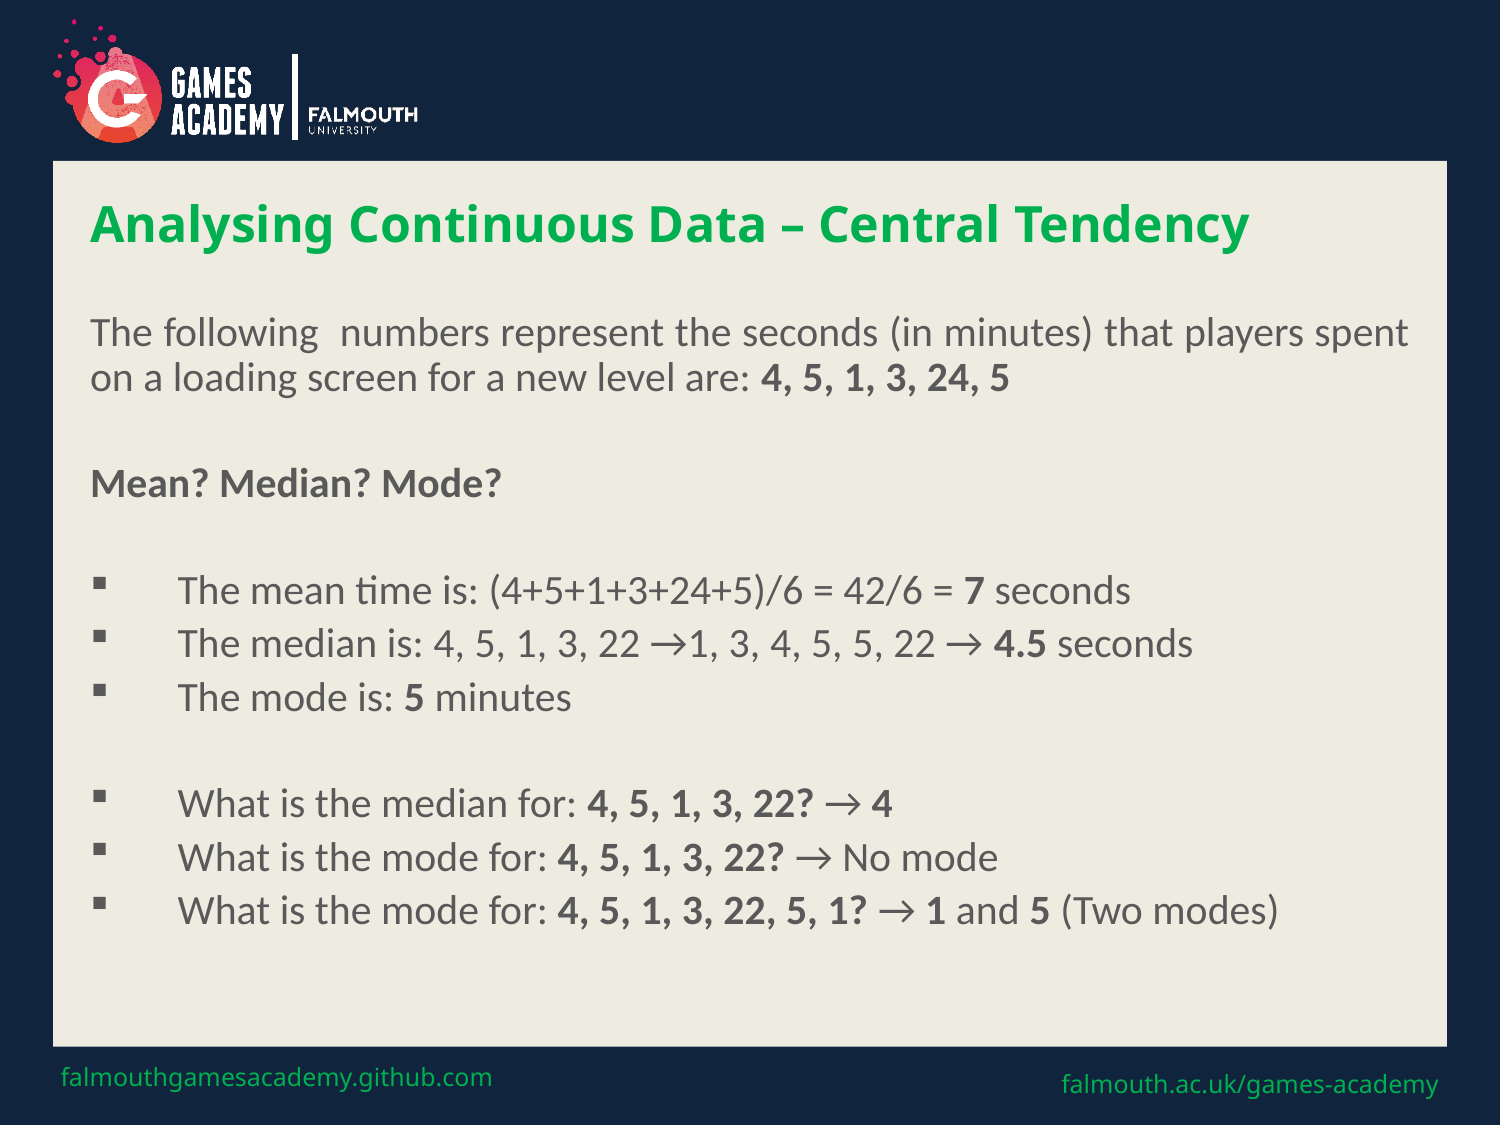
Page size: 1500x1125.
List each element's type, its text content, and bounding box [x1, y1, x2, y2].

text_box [737, 536, 763, 589]
title Analysing Continuous Data – Central Tendency [75, 184, 1425, 279]
list The following numbers represent the seconds (in minutes) that players spent on a loading screen for a new level are: 4, 5, 1, 3, 24, 5 Mean? Median? Mode? The mean time is: (4+5+1+3+24+5)/6 = 42/6 = 7 seconds The median is: 4, 5, 1, 3, 22 →1, 3, 4, 5, 5, 22 → 4.5 seconds The mode is: 5 minutes What is the median for: 4, 5, 1, 3, 22? → 4 What is the mode for: 4, 5, 1, 3, 22? → No mode What is the mode for: 4, 5, 1, 3, 22, 5, 1? → 1 and 5 (Two modes) [75, 302, 1425, 1024]
picture [304, 104, 420, 138]
picture [53, 19, 284, 143]
